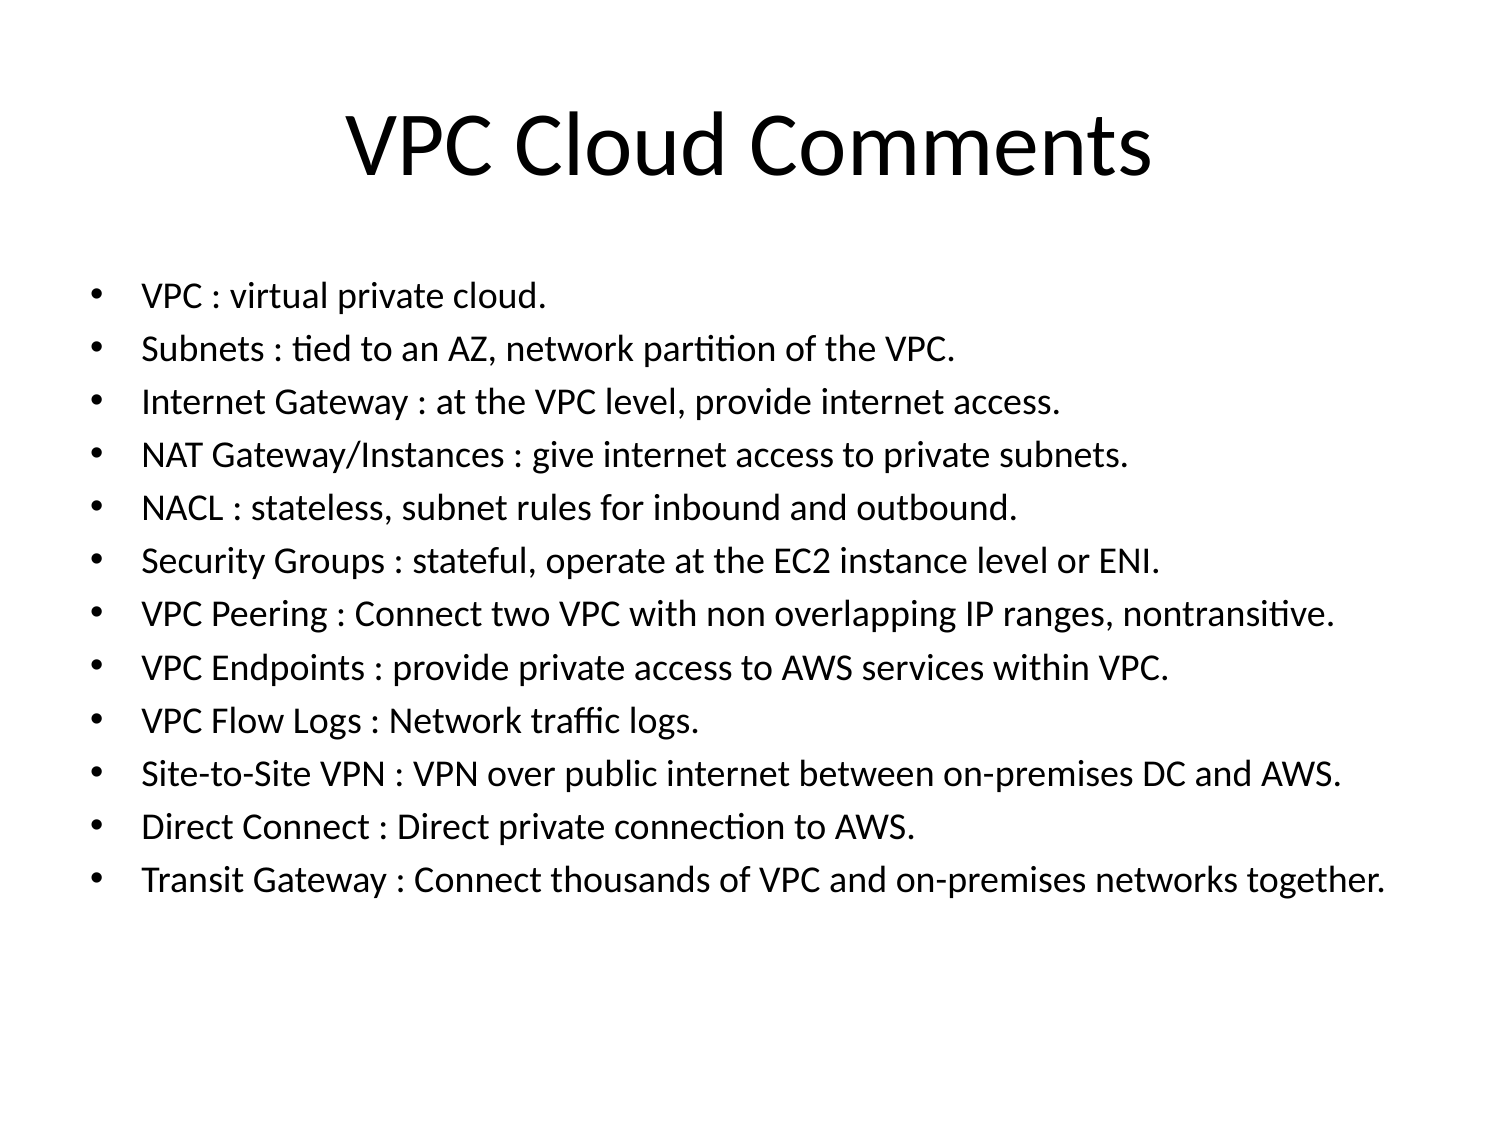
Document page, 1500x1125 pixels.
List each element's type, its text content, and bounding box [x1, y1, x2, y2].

title VPC Cloud Comments [75, 45, 1425, 233]
list VPC : virtual private cloud. Subnets : tied to an AZ, network partition of the VPC. Internet Gateway : at the VPC level, provide internet access. NAT Gateway/Instances : give internet access to private subnets. NACL : stateless, subnet rules for inbound and outbound. Security Groups : stateful, operate at the EC2 instance level or ENI. VPC Peering : Connect two VPC with non overlapping IP ranges, nontransitive. VPC Endpoints : provide private access to AWS services within VPC. VPC Flow Logs : Network traffic logs. Site-to-Site VPN : VPN over public internet between on-premises DC and AWS. Direct Connect : Direct private connection to AWS. Transit Gateway : Connect thousands of VPC and on-premises networks together. [75, 262, 1425, 1005]
